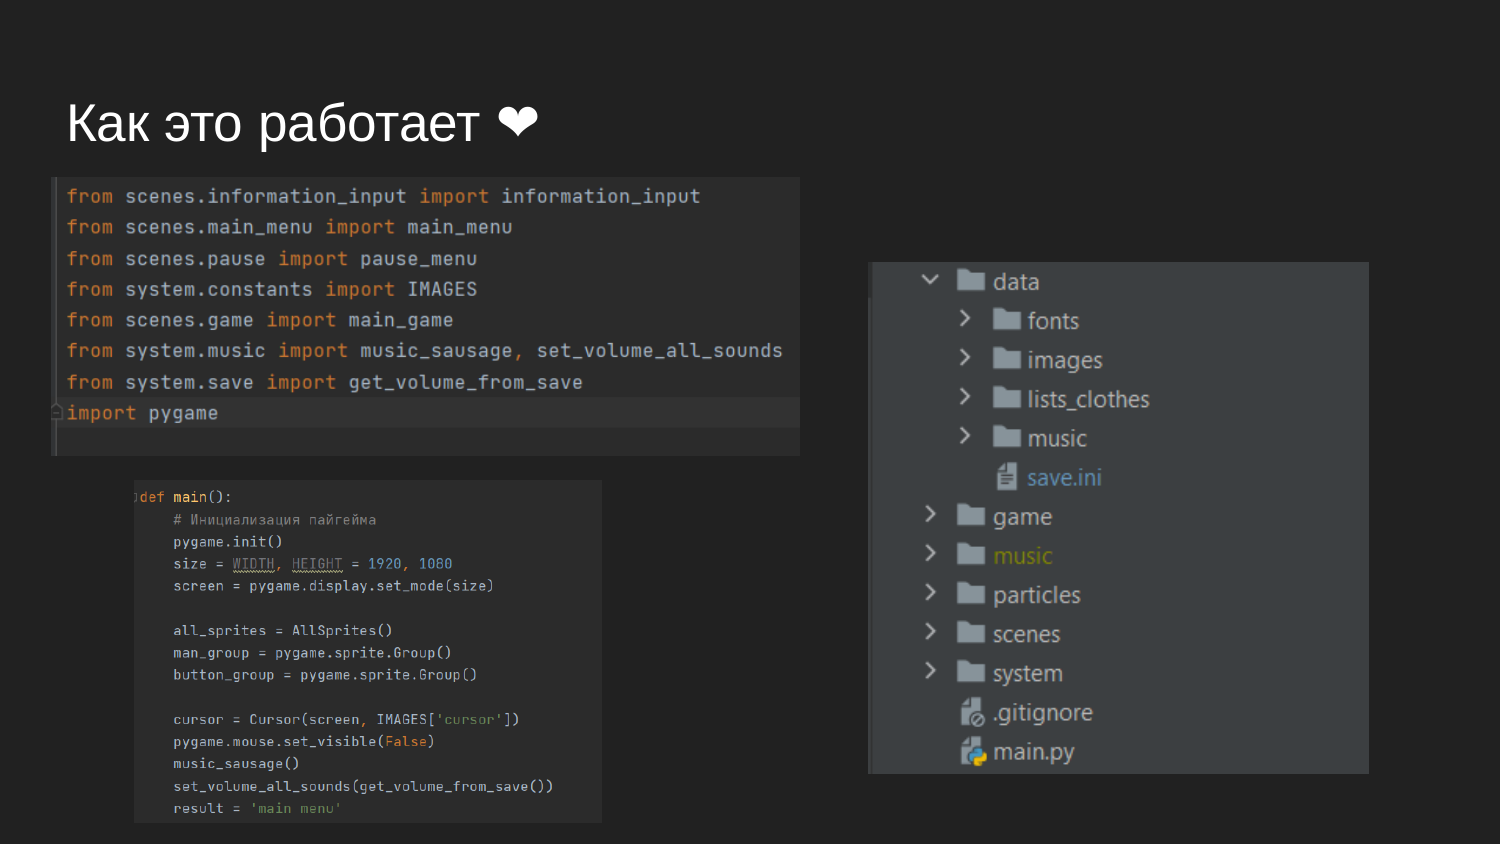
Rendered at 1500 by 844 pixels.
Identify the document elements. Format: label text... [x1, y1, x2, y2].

picture [868, 262, 1369, 775]
picture [134, 480, 602, 823]
picture [50, 177, 801, 457]
title Как это работает ❤️ [51, 72, 1449, 167]
